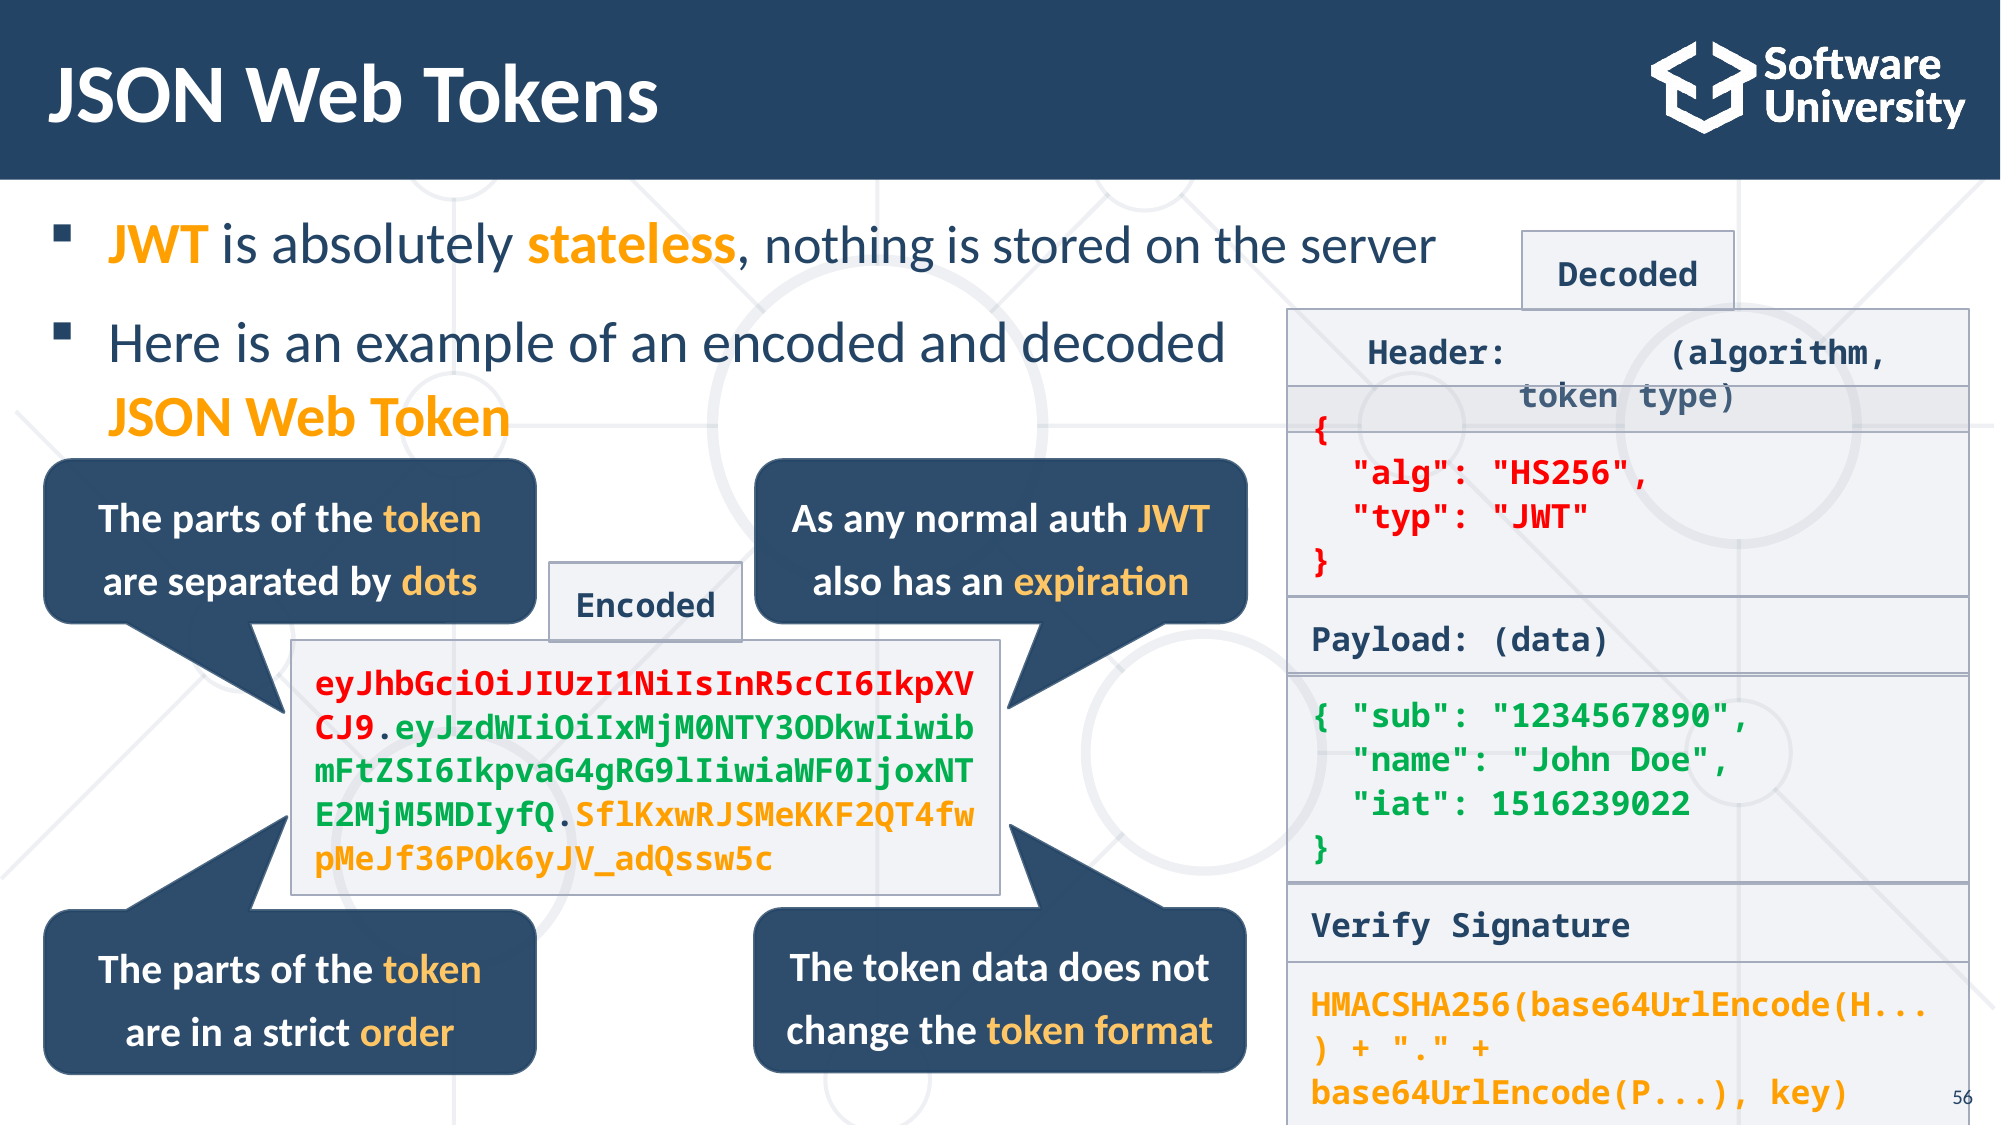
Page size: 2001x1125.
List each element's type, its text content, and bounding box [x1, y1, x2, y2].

text_box Header: (algorithm, token type) [1287, 309, 1969, 385]
text_box { "alg": "HS256", "typ": "JWT" } [1287, 385, 1969, 596]
text_box As any normal auth JWT also has an expiration [753, 457, 1249, 710]
text_box The parts of the token are in a strict order [42, 814, 538, 1076]
text_box HMACSHA256(base64UrlEncode(H...) + "." + base64UrlEncode(P...), key) [1287, 961, 1969, 1125]
text_box Encoded [548, 562, 743, 642]
text_box { "sub": "1234567890", "name": "John Doe", "iat": 1516239022 } [1287, 672, 1969, 882]
text_box Payload: (data) [1287, 596, 1969, 672]
title JSON Web Tokens [31, 16, 1625, 162]
text_box The token data does not change the token format [752, 823, 1248, 1074]
text_box Decoded [1521, 230, 1735, 311]
picture [1651, 41, 1966, 134]
text_box Verify Signature [1287, 882, 1969, 961]
list JWT is absolutely stateless, nothing is stored on the server Here is an example of an encoded and decoded JSON Web Token [31, 196, 1970, 1023]
slide_number 56 [1927, 1067, 1989, 1117]
text_box eyJhbGciOiJIUzI1NiIsInR5cCI6IkpXVCJ9.eyJzdWIiOiIxMjM0NTY3ODkwIiwibmFtZSI6IkpvaG4gRG9lIiwiaWF0IjoxNTE2MjM5MDIyfQ.SflKxwRJSMeKKF2QT4fwpMeJf36POk6yJV_adQssw5c [291, 640, 1000, 896]
text_box The parts of the token are separated by dots [42, 457, 538, 715]
